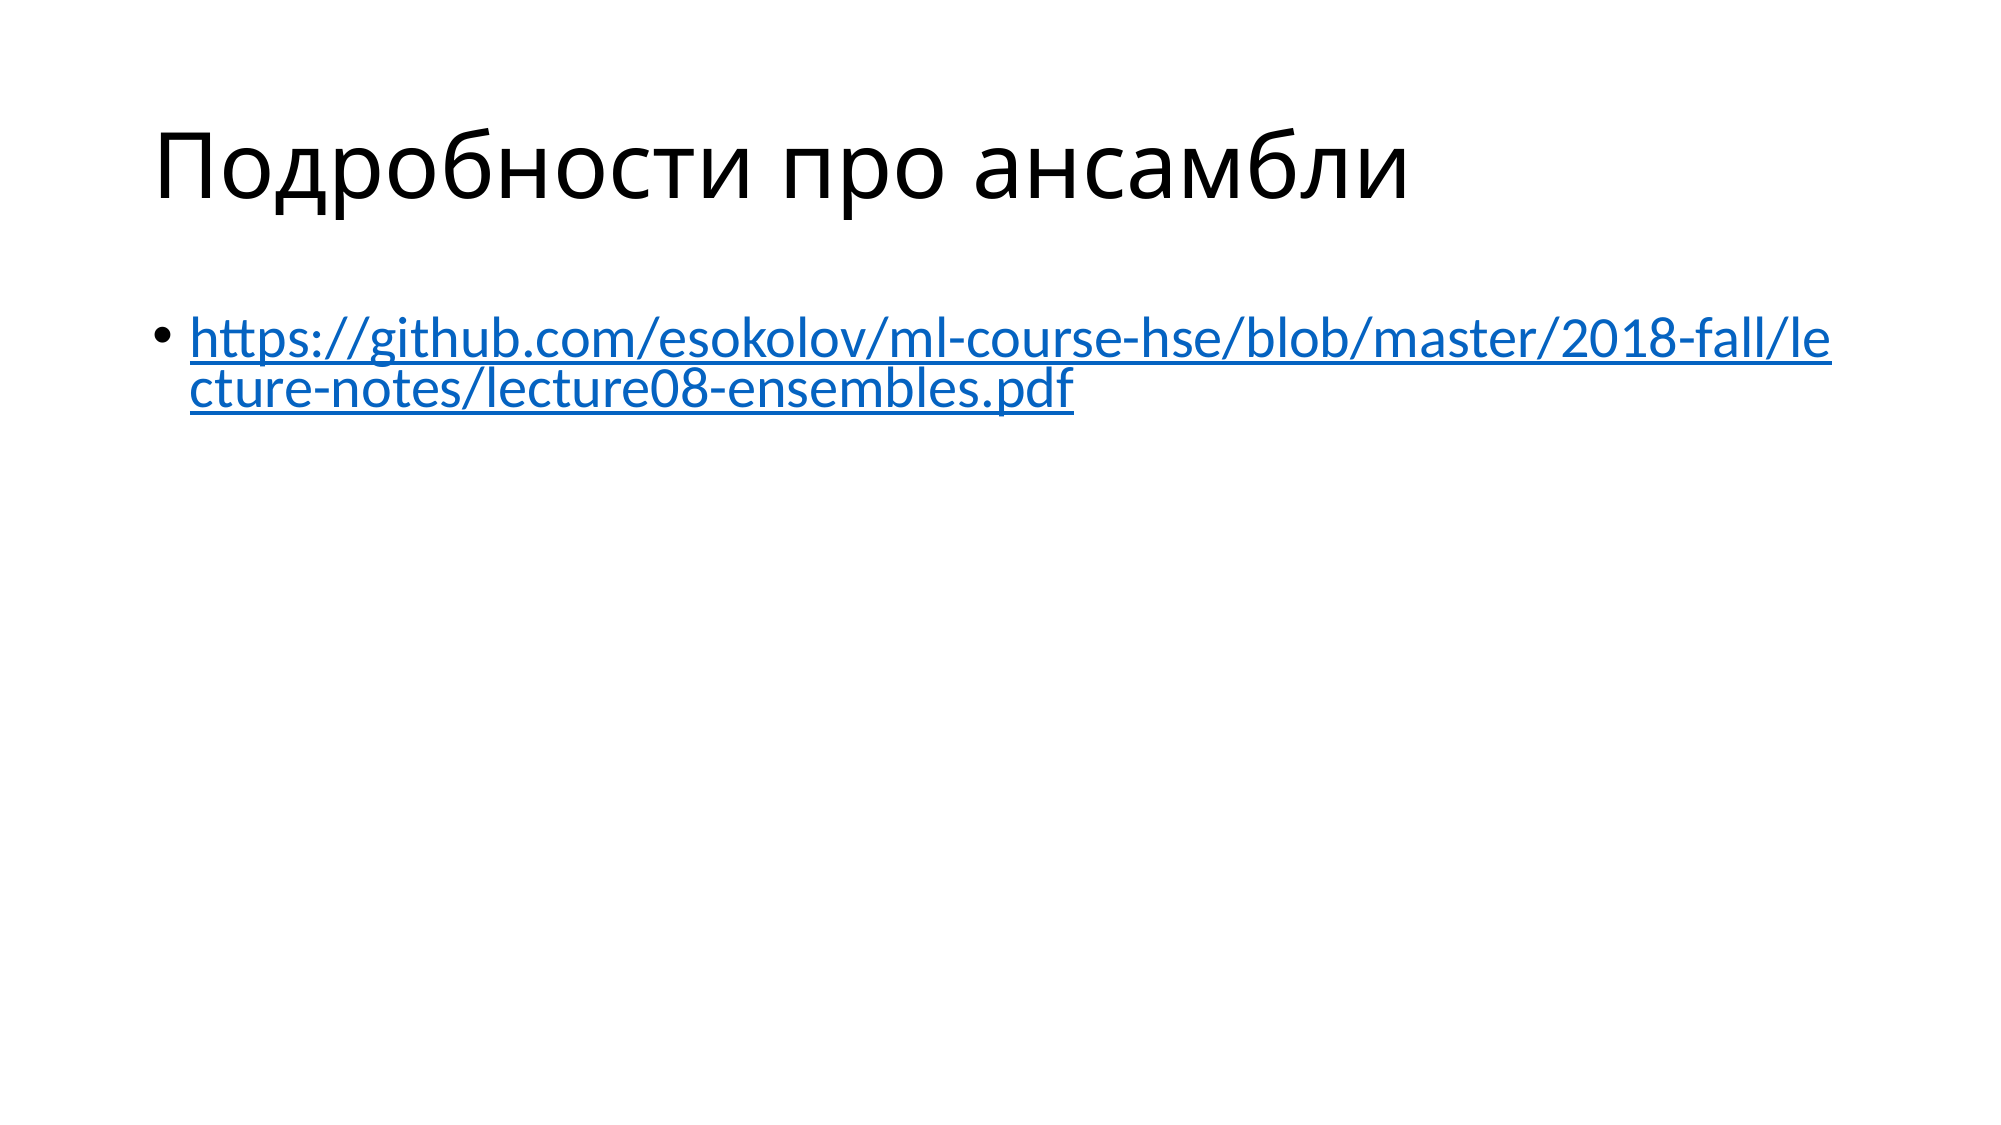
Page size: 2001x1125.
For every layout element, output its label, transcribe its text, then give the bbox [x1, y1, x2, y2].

title Подробности про ансамбли [137, 59, 1863, 278]
list https://github.com/esokolov/ml-course-hse/blob/master/2018-fall/lecture-notes/lecture08-ensembles.pdf [137, 299, 1863, 1014]
